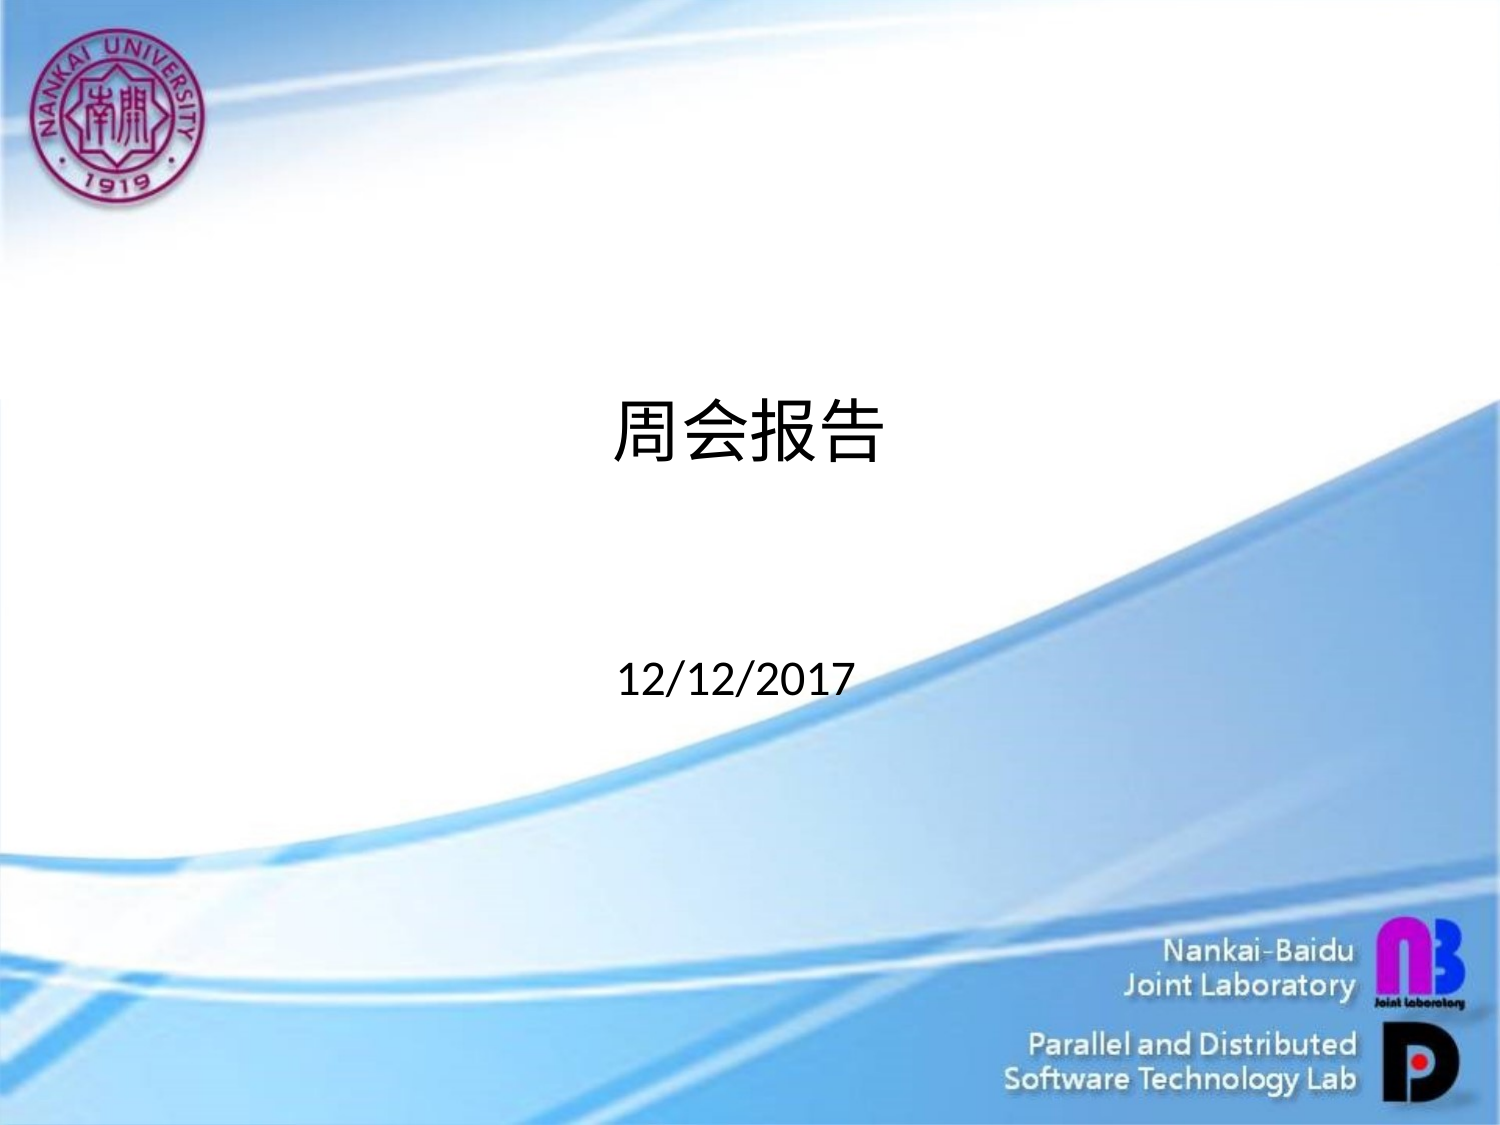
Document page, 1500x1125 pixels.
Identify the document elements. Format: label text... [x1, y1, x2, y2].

title 周会报告 [112, 349, 1388, 591]
picture [0, 0, 1500, 1125]
subtitle 12/12/2017 [225, 637, 1275, 925]
